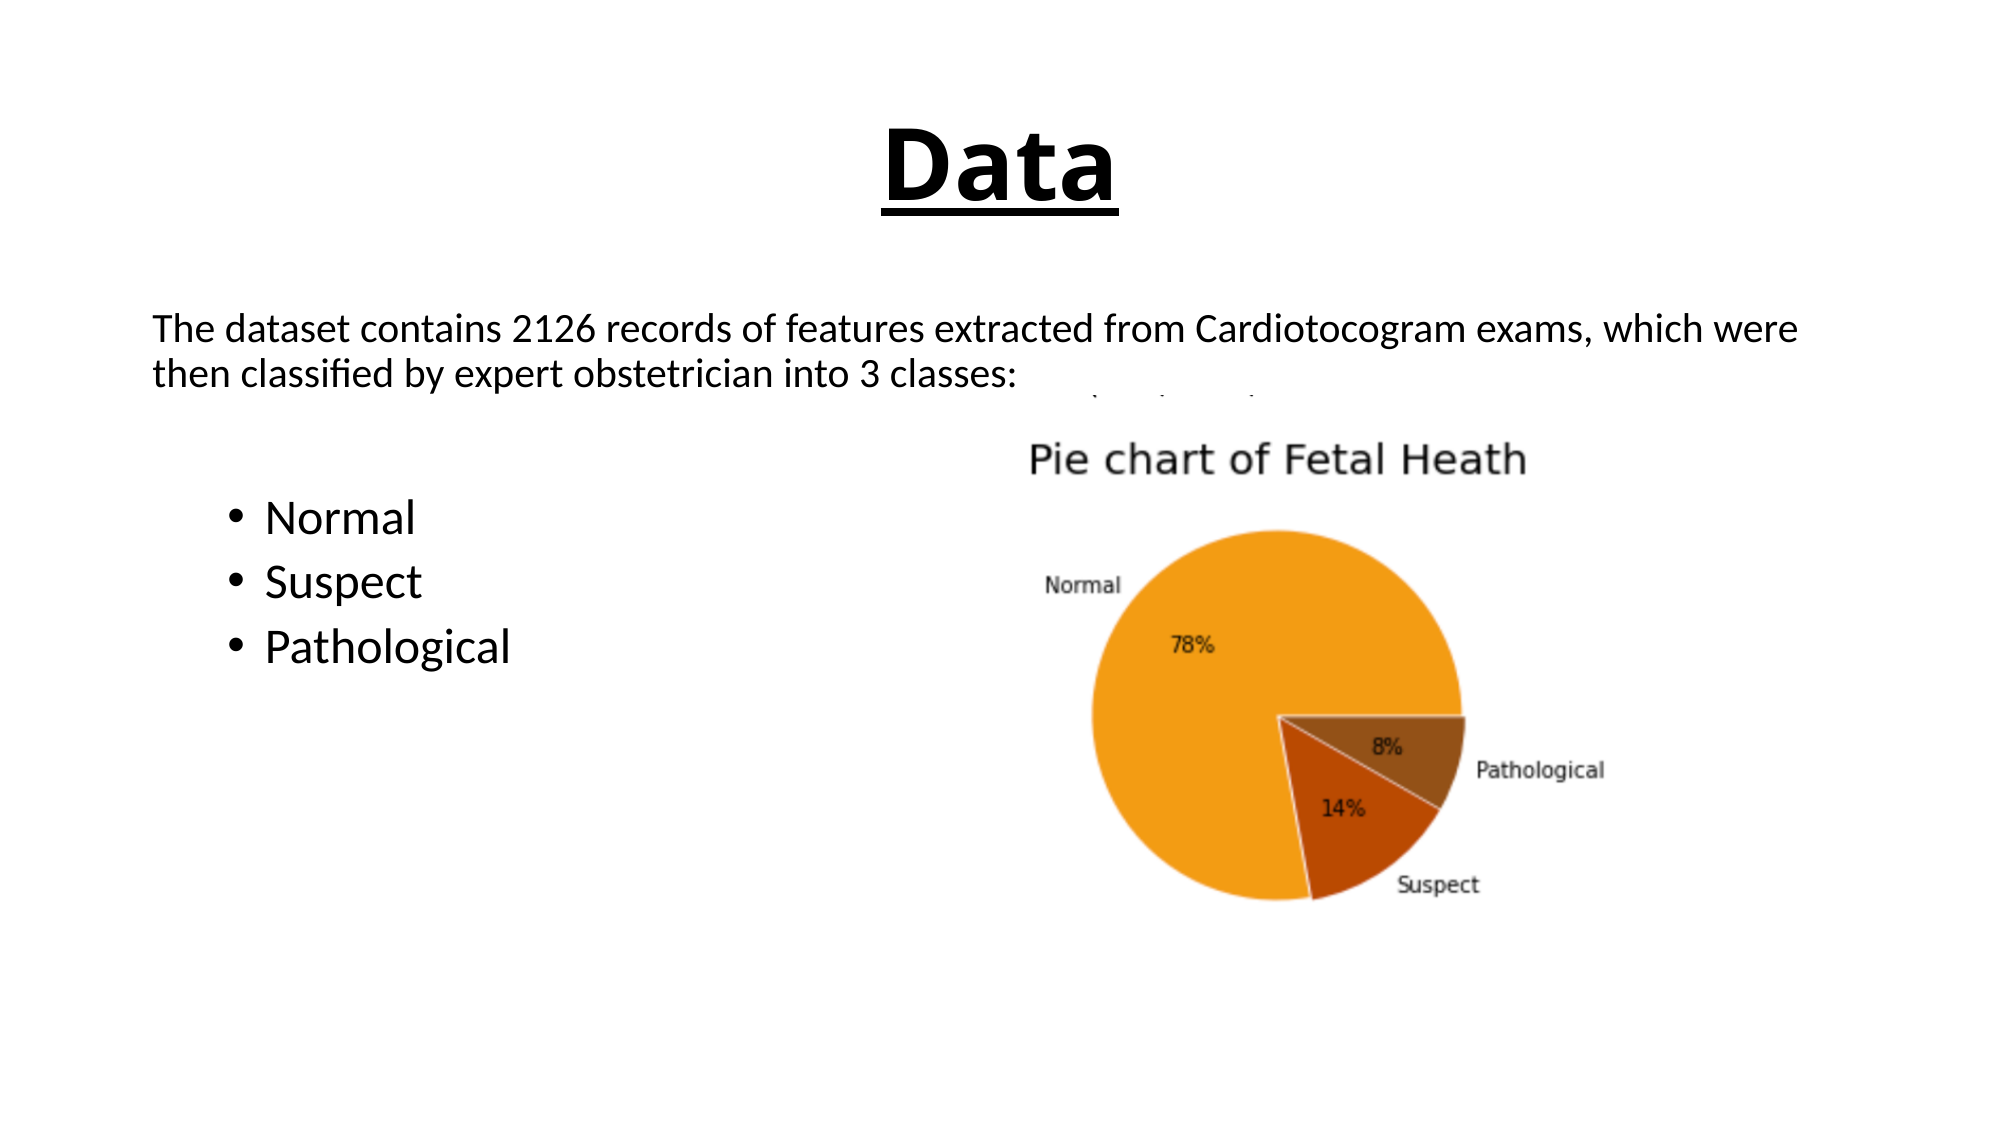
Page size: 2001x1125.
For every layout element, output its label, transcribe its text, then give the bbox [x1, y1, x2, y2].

picture [999, 395, 1658, 980]
title Data [137, 59, 1863, 278]
list The dataset contains 2126 records of features extracted from Cardiotocogram exams, which were then classified by expert obstetrician into 3 classes: Normal Suspect Pathological [137, 299, 1863, 1014]
